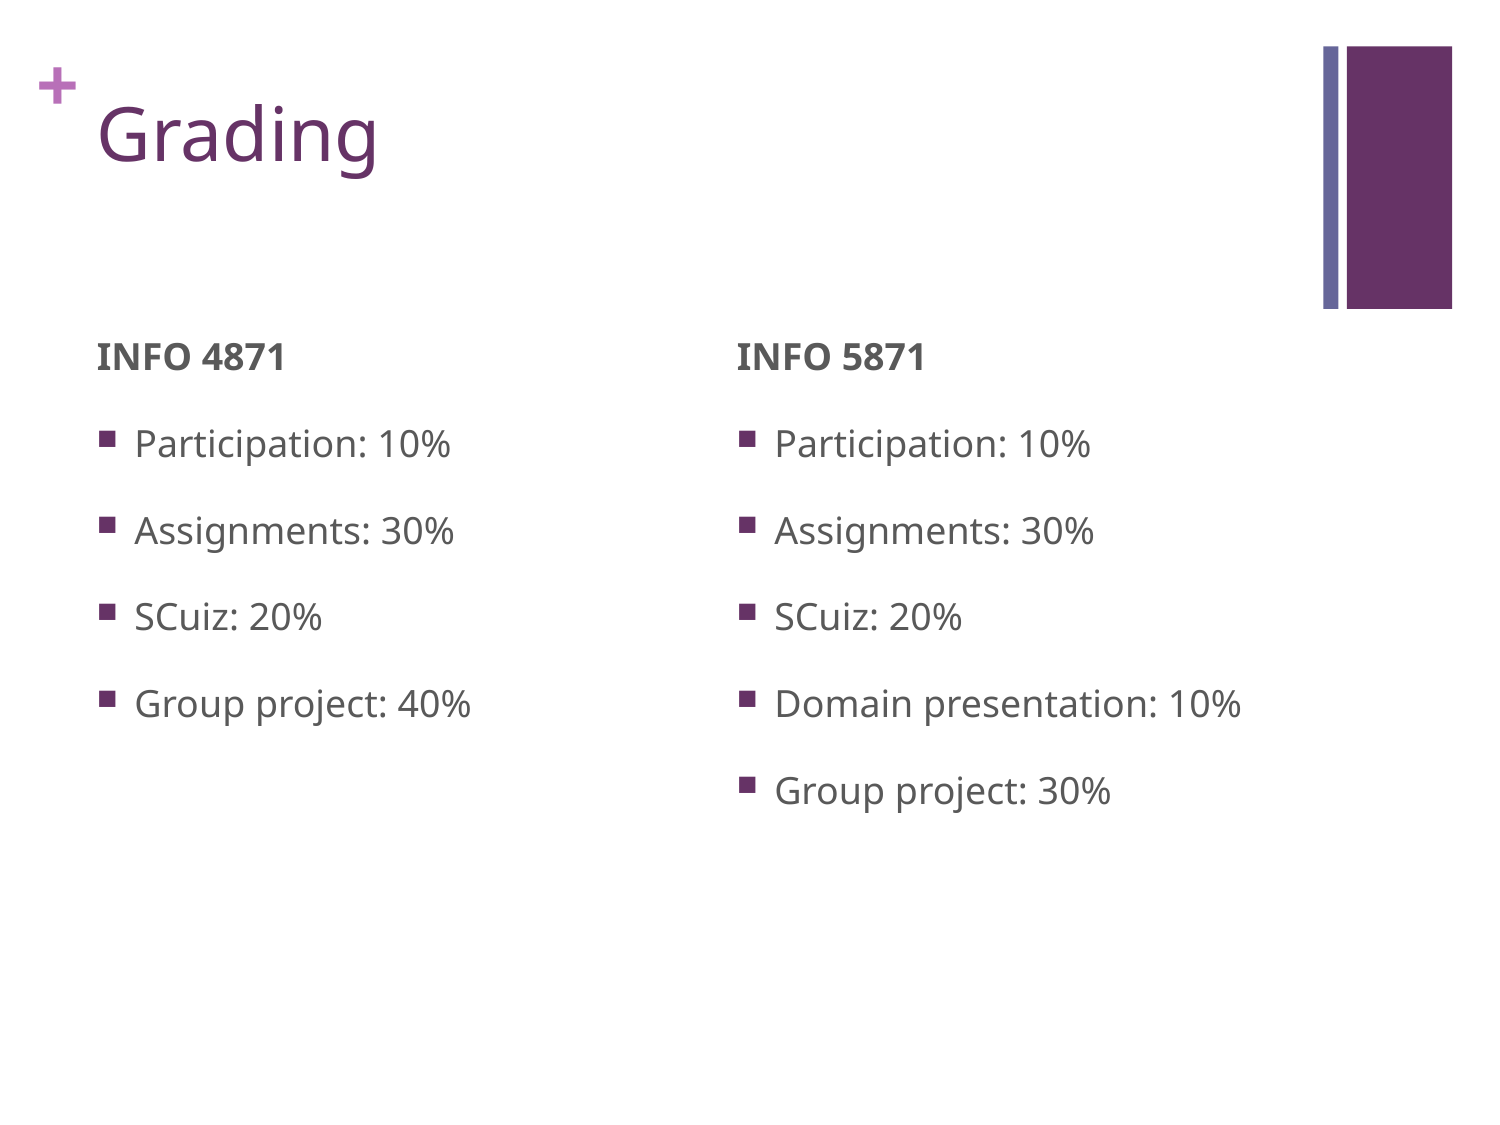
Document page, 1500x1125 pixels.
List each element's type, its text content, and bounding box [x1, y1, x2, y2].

title Grading [81, 79, 1322, 263]
list INFO 5871 Participation: 10% Assignments: 30% SCuiz: 20% Domain presentation: 10% Group project: 30% [721, 325, 1322, 1005]
list INFO 4871 Participation: 10% Assignments: 30% SCuiz: 20% Group project: 40% [81, 325, 682, 1005]
